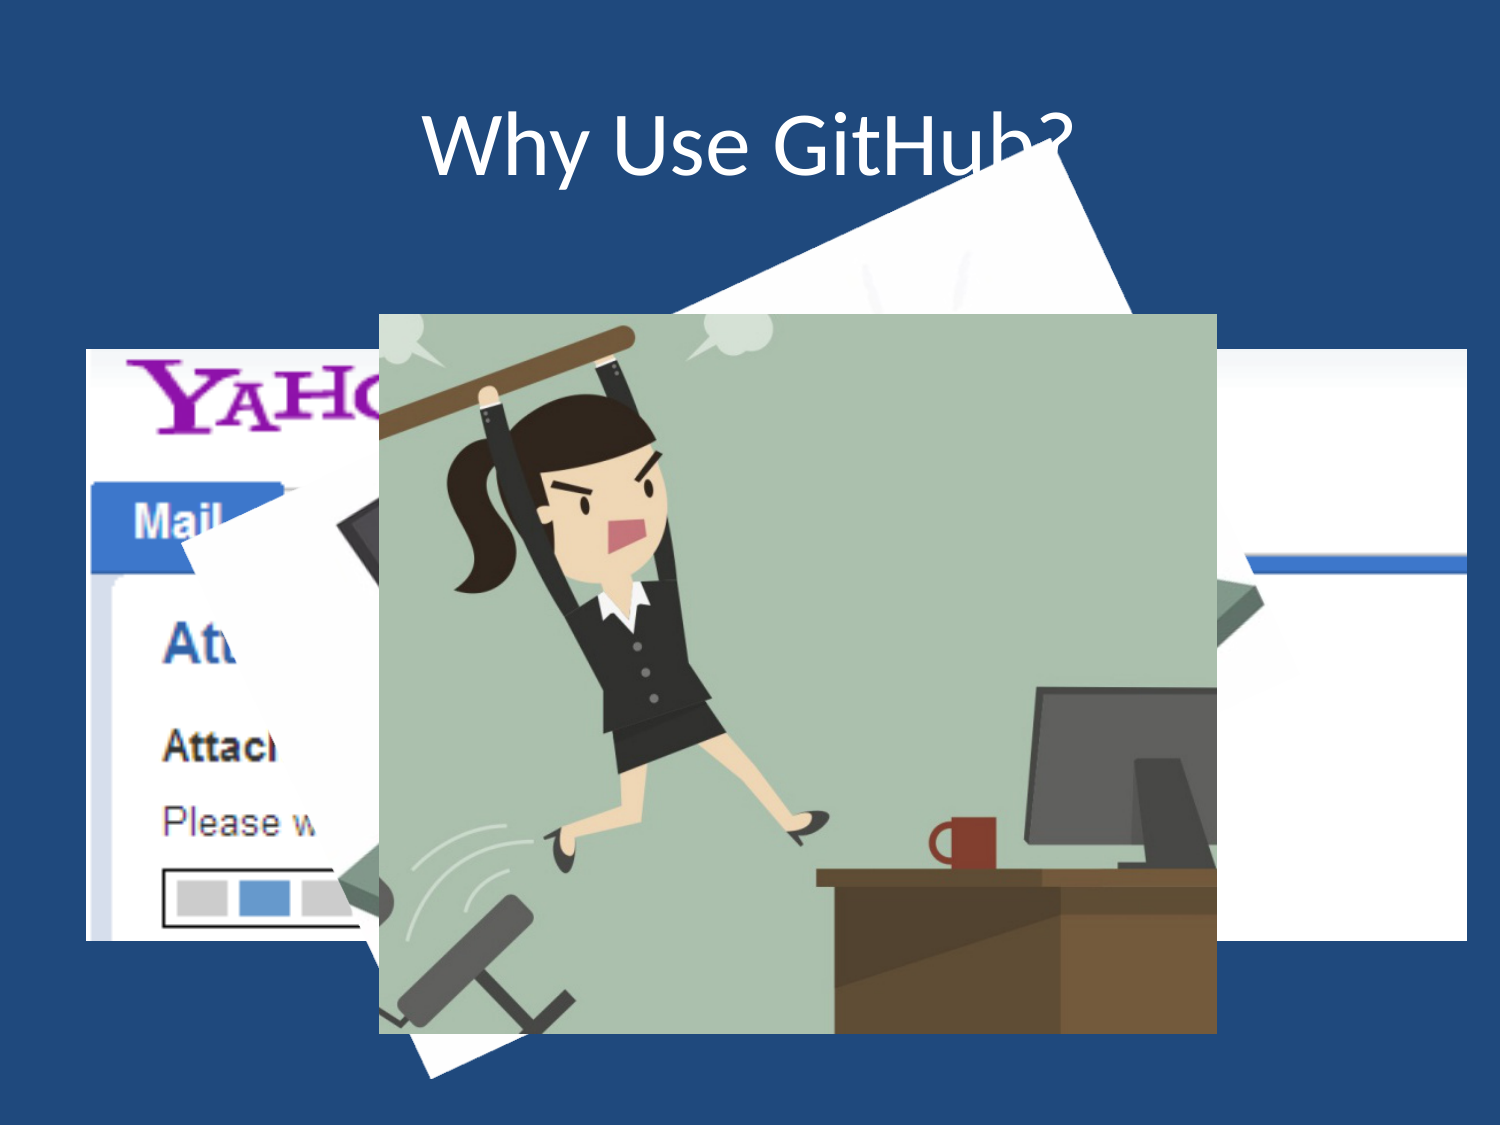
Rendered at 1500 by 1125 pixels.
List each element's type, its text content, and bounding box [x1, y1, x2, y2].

title Why Use GitHub? [75, 45, 1425, 233]
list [86, 349, 374, 941]
picture [260, 139, 1220, 1079]
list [1223, 349, 1468, 941]
